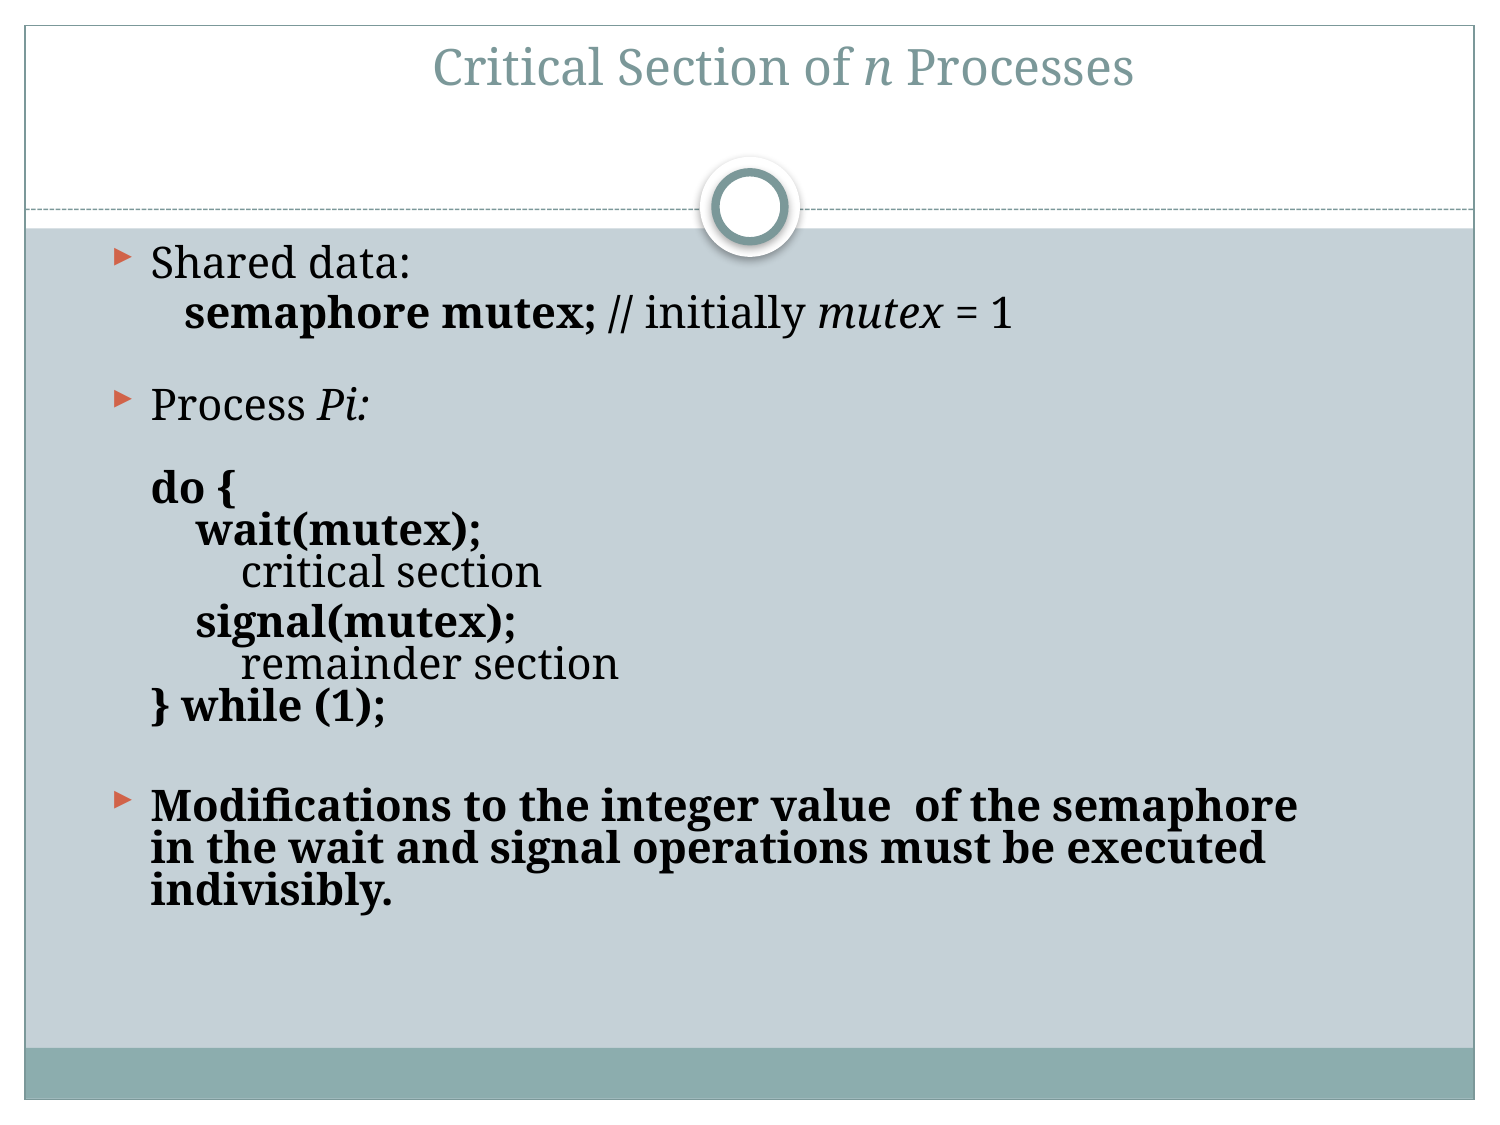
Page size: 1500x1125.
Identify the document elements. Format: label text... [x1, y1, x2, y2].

list Shared data: semaphore mutex; // initially mutex = 1 Process Pi: do { wait(mutex); critical section signal(mutex); remainder section } while (1); Modifications to the integer value of the semaphore in the wait and signal operations must be executed indivisibly. [79, 237, 1338, 1075]
title Critical Section of n Processes [189, 28, 1379, 104]
